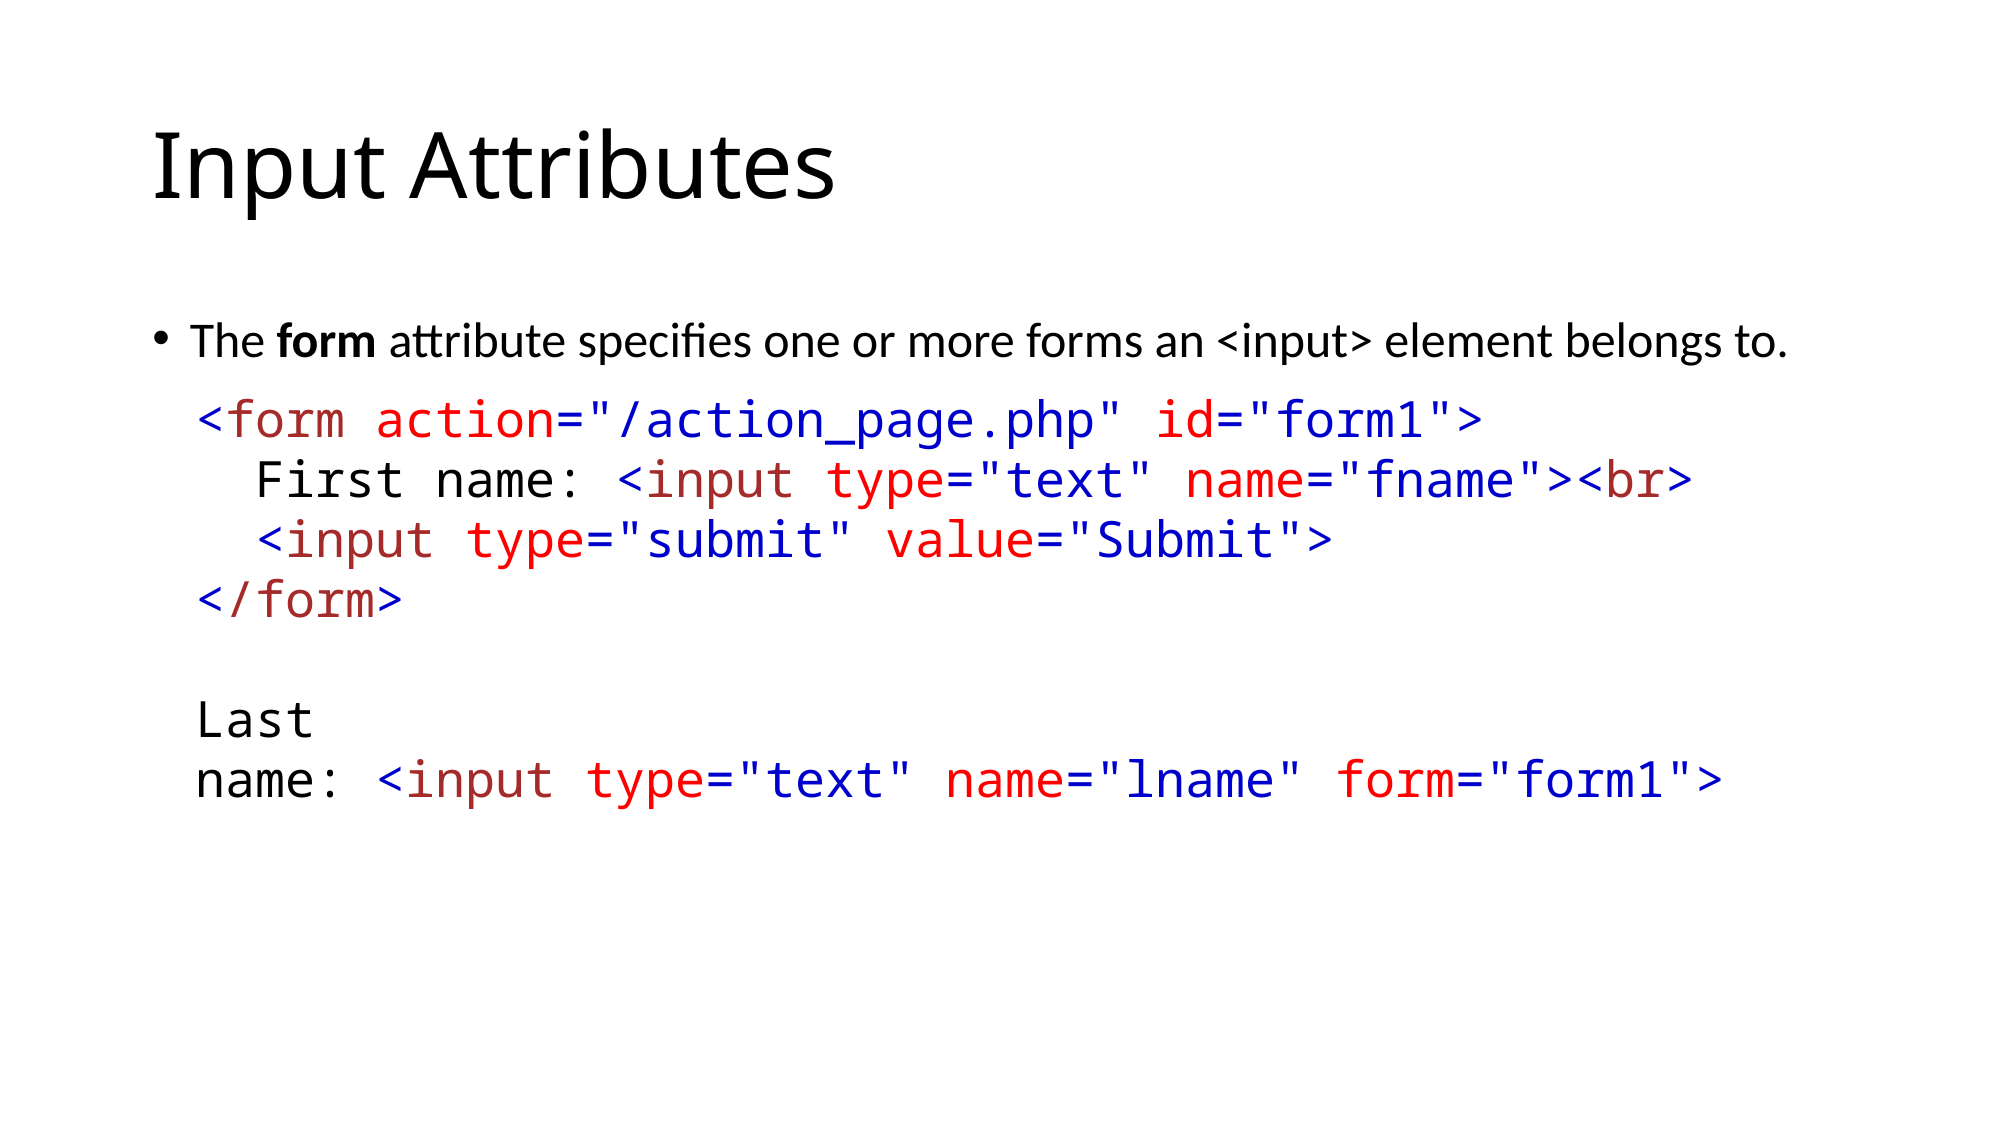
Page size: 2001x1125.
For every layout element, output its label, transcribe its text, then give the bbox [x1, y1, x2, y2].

list The form attribute specifies one or more forms an <input> element belongs to. <form action="/action_page.php" id="form1"> First name: <input type="text" name="fname"><br> <input type="submit" value="Submit"> </form> Last name: <input type="text" name="lname" form="form1"> [137, 299, 1863, 1014]
title Input Attributes [137, 59, 1863, 278]
